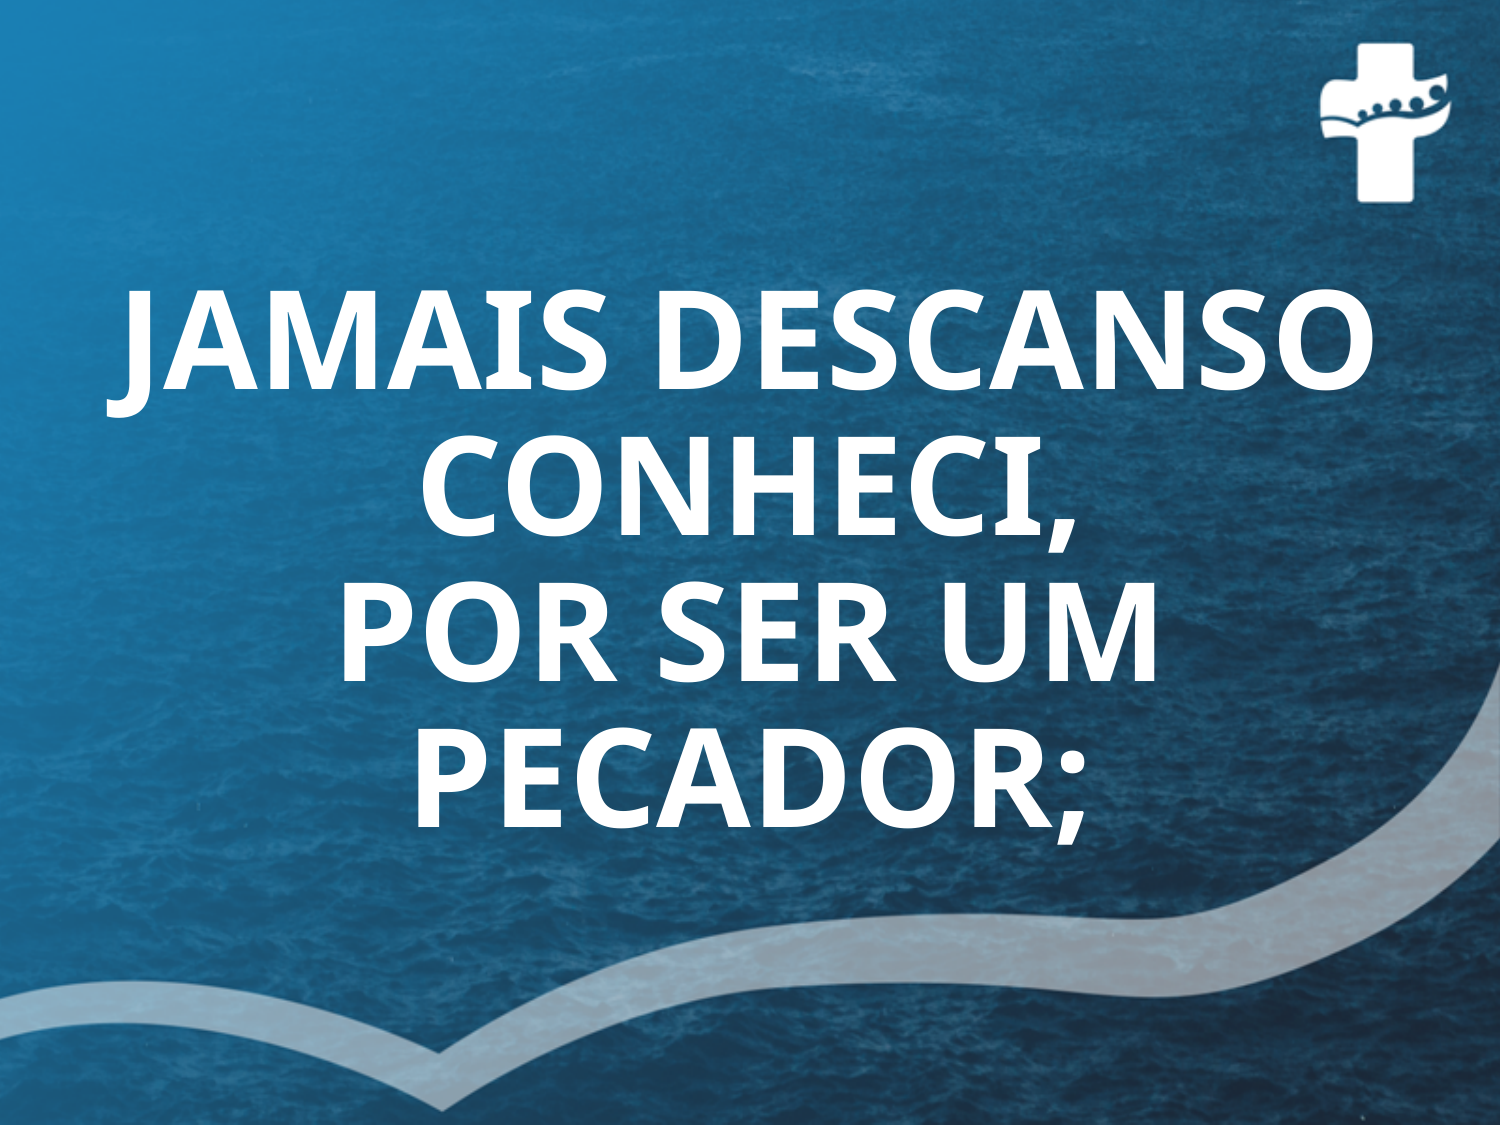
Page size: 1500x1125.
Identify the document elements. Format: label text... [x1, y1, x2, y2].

picture [0, 0, 1500, 469]
picture [0, 658, 1500, 1125]
title JAMAIS DESCANSO CONHECI, POR SER UM PECADOR; [0, 469, 1500, 658]
